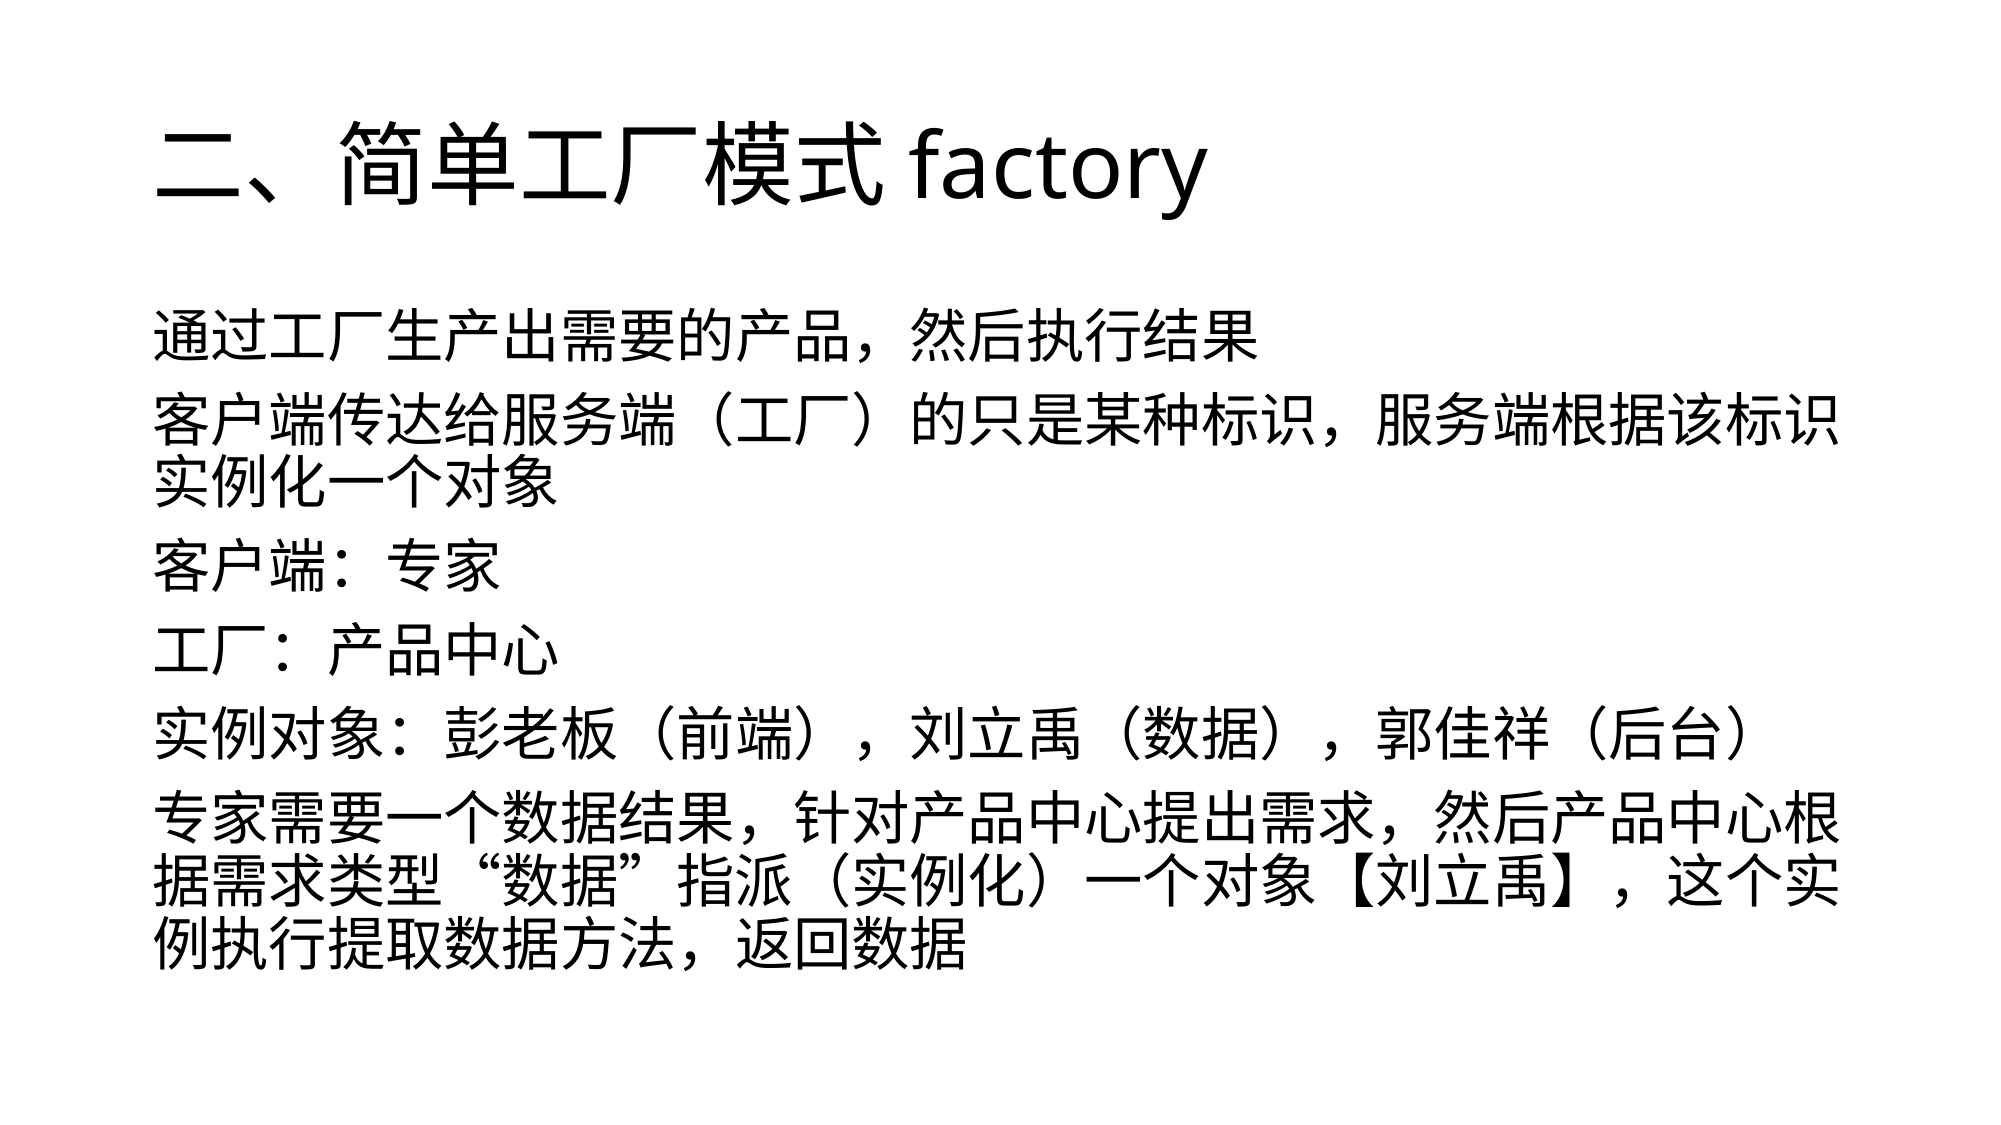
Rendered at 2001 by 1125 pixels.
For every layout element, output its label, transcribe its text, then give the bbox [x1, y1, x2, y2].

list 通过工厂生产出需要的产品，然后执行结果 客户端传达给服务端（工厂）的只是某种标识，服务端根据该标识实例化一个对象 客户端：专家 工厂：产品中心 实例对象：彭老板（前端），刘立禹（数据），郭佳祥（后台） 专家需要一个数据结果，针对产品中心提出需求，然后产品中心根据需求类型“数据”指派（实例化）一个对象【刘立禹】，这个实例执行提取数据方法，返回数据 [137, 299, 1863, 1014]
title 二、简单工厂模式factory [137, 59, 1863, 278]
